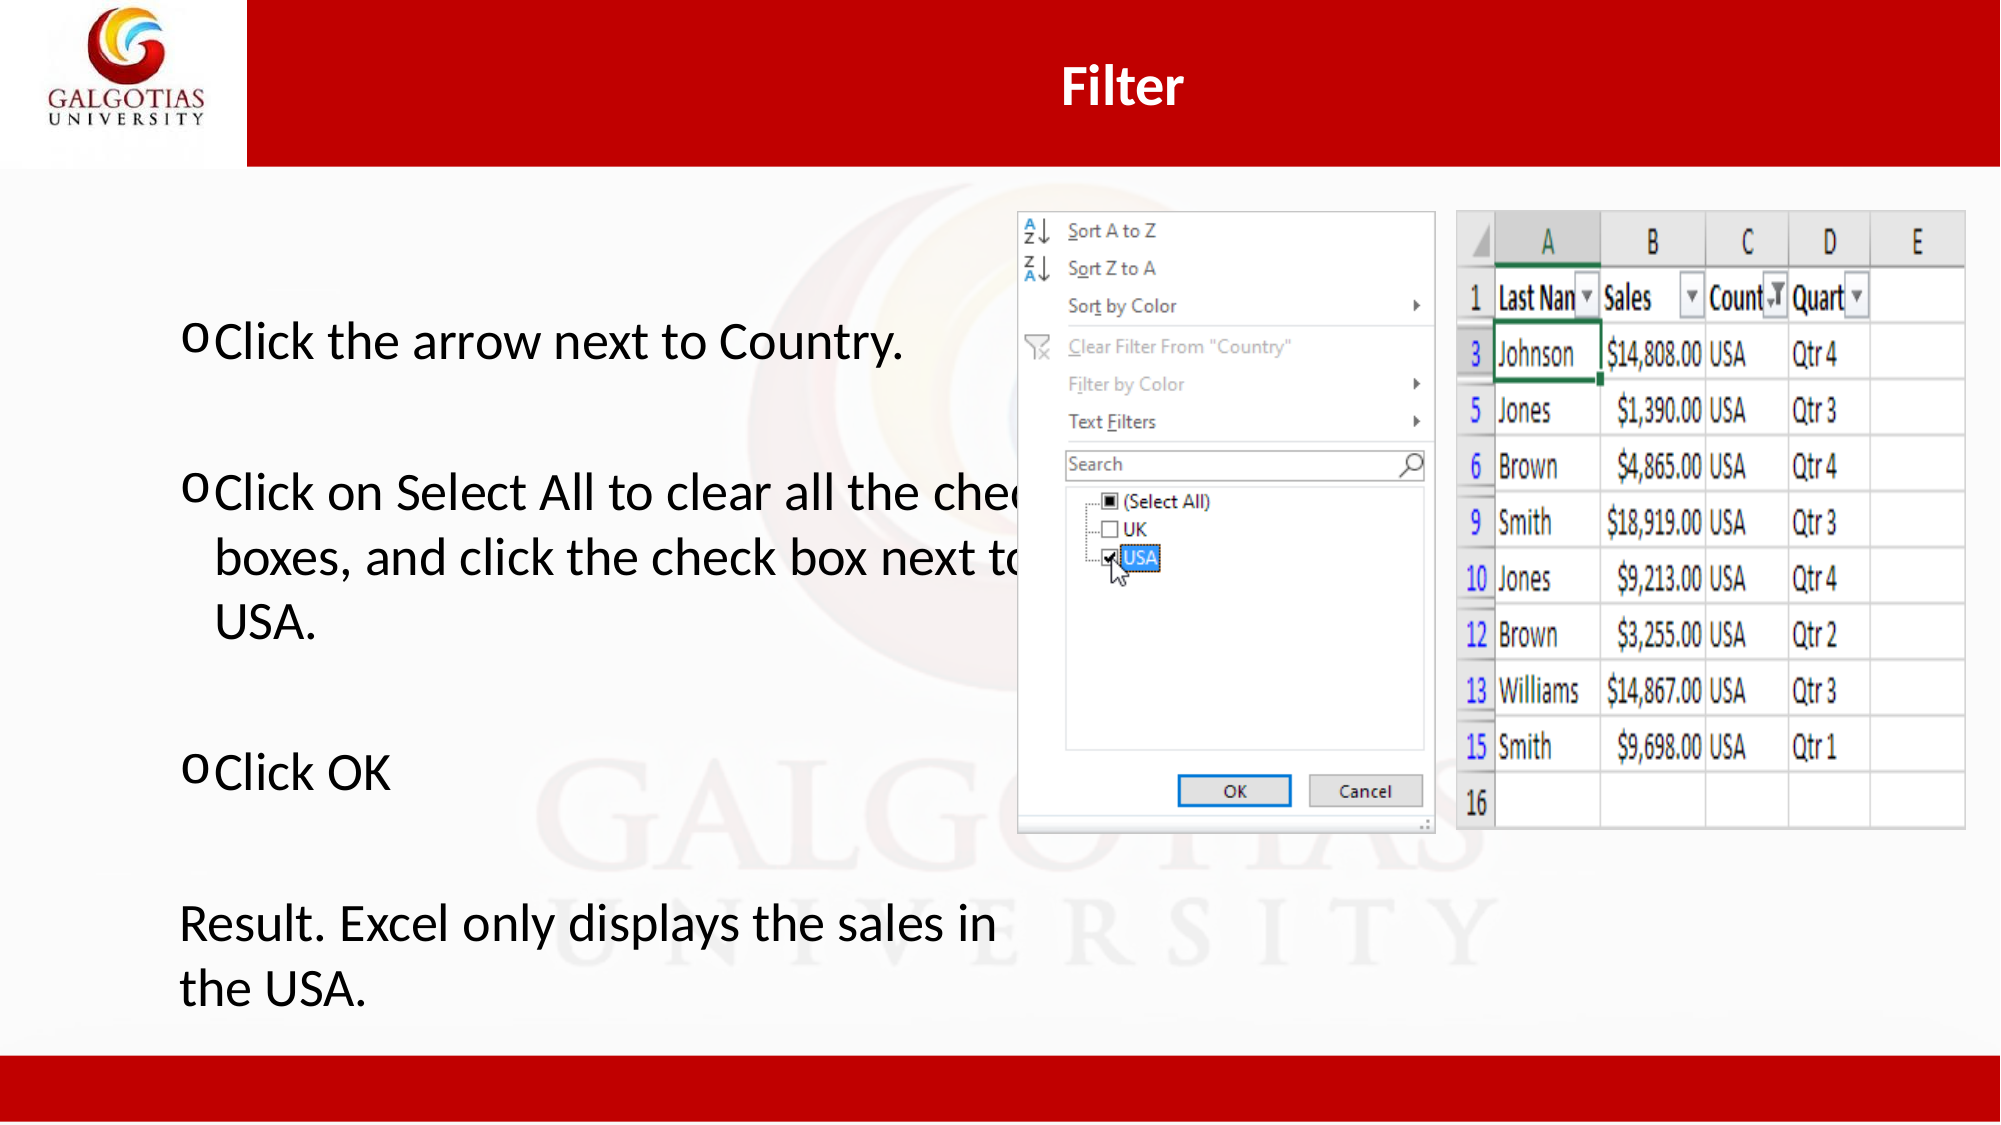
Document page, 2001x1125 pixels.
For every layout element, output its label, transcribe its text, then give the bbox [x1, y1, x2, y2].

picture [1456, 210, 1966, 830]
picture [0, 0, 247, 169]
text_box Filter [247, 0, 2000, 167]
list Click the arrow next to Country. Click on Select All to clear all the check boxes, and click the check box next to USA. Click OK Result. Excel only displays the sales in the USA. [94, 223, 1084, 1027]
picture [1017, 211, 1436, 834]
text_box [0, 1055, 2000, 1122]
